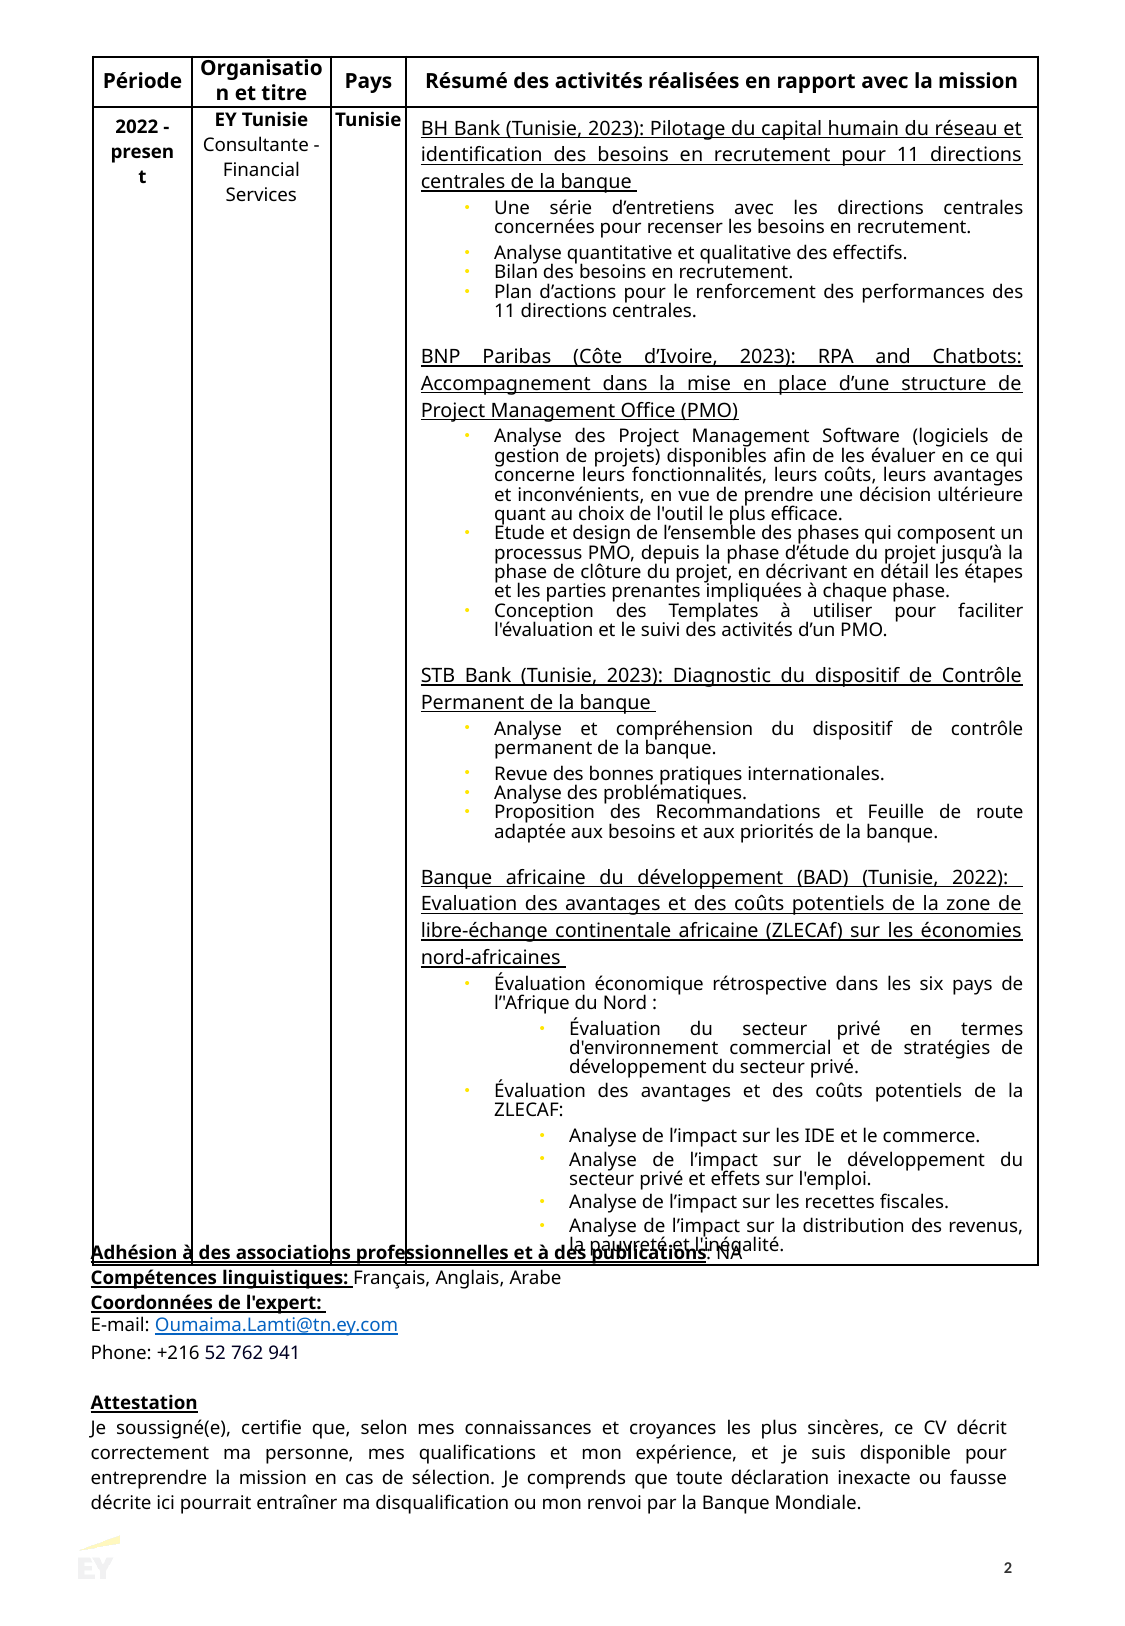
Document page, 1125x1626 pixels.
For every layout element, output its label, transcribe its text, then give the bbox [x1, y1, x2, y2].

text_box Adhésion à des associations professionnelles et à des publications: NA Compétences linguistiques: Français, Anglais, Arabe Coordonnées de l'expert: E-mail: Oumaima.Lamti@tn.ey.com Phone: +216 52 762 941 Attestation Je soussigné(e), certifie que, selon mes connaissances et croyances les plus sincères, ce CV décrit correctement ma personne, mes qualifications et mon expérience, et je suis disponible pour entreprendre la mission en cas de sélection. Je comprends que toute déclaration inexacte ou fausse décrite ici pourrait entraîner ma disqualification ou mon renvoi par la Banque Mondiale. [75, 1231, 1021, 1521]
table_header Période [94, 58, 191, 106]
table_cell EY Tunisie Consultante -Financial Services [193, 108, 330, 1231]
table_header Pays [332, 58, 405, 106]
table_header Résumé des activités réalisées en rapport avec la mission [407, 58, 1037, 106]
table_cell 2022 - present [94, 108, 191, 1231]
picture [77, 1535, 120, 1579]
table_header Organisation et titre [193, 58, 330, 106]
table_cell Tunisie [332, 108, 405, 1231]
table_cell BH Bank (Tunisie, 2023): Pilotage du capital humain du réseau et identification des besoins en recrutement pour 11 directions centrales de la banque Une série d’entretiens avec les directions centrales concernées pour recenser les besoins en recrutement. Analyse quantitative et qualitative des effectifs. Bilan des besoins en recrutement. Plan d’actions pour le renforcement des performances des 11 directions centrales. BNP Paribas (Côte d’Ivoire, 2023): RPA and Chatbots: Accompagnement dans la mise en place d’une structure de Project Management Office (PMO) Analyse des Project Management Software (logiciels de gestion de projets) disponibles afin de les évaluer en ce qui concerne leurs fonctionnalités, leurs coûts, leurs avantages et inconvénients, en vue de prendre une décision ultérieure quant au choix de l'outil le plus efficace. Etude et design de l’ensemble des phases qui composent un processus PMO, depuis la phase d’étude du projet jusqu’à la phase de clôture du projet, en décrivant en détail les étapes et les parties prenantes impliquées à chaque phase. Conception des Templates à utiliser pour faciliter l'évaluation et le suivi des activités d’un PMO. STB Bank (Tunisie, 2023): Diagnostic du dispositif de Contrôle Permanent de la banque Analyse et compréhension du dispositif de contrôle permanent de la banque. Revue des bonnes pratiques internationales. Analyse des problématiques. Proposition des Recommandations et Feuille de route adaptée aux besoins et aux priorités de la banque. Banque africaine du développement (BAD) (Tunisie, 2022): Evaluation des avantages et des coûts potentiels de la zone de libre-échange continentale africaine (ZLECAf) sur les économies nord-africaines Évaluation économique rétrospective dans les six pays de l’'Afrique du Nord : Évaluation du secteur privé en termes d'environnement commercial et de stratégies de développement du secteur privé. Évaluation des avantages et des coûts potentiels de la ZLECAF: Analyse de l’impact sur les IDE et le commerce. Analyse de l’impact sur le développement du secteur privé et effets sur l'emploi. Analyse de l’impact sur les recettes fiscales. Analyse de l’impact sur la distribution des revenus, la pauvreté et l'inégalité. [407, 108, 1037, 1264]
